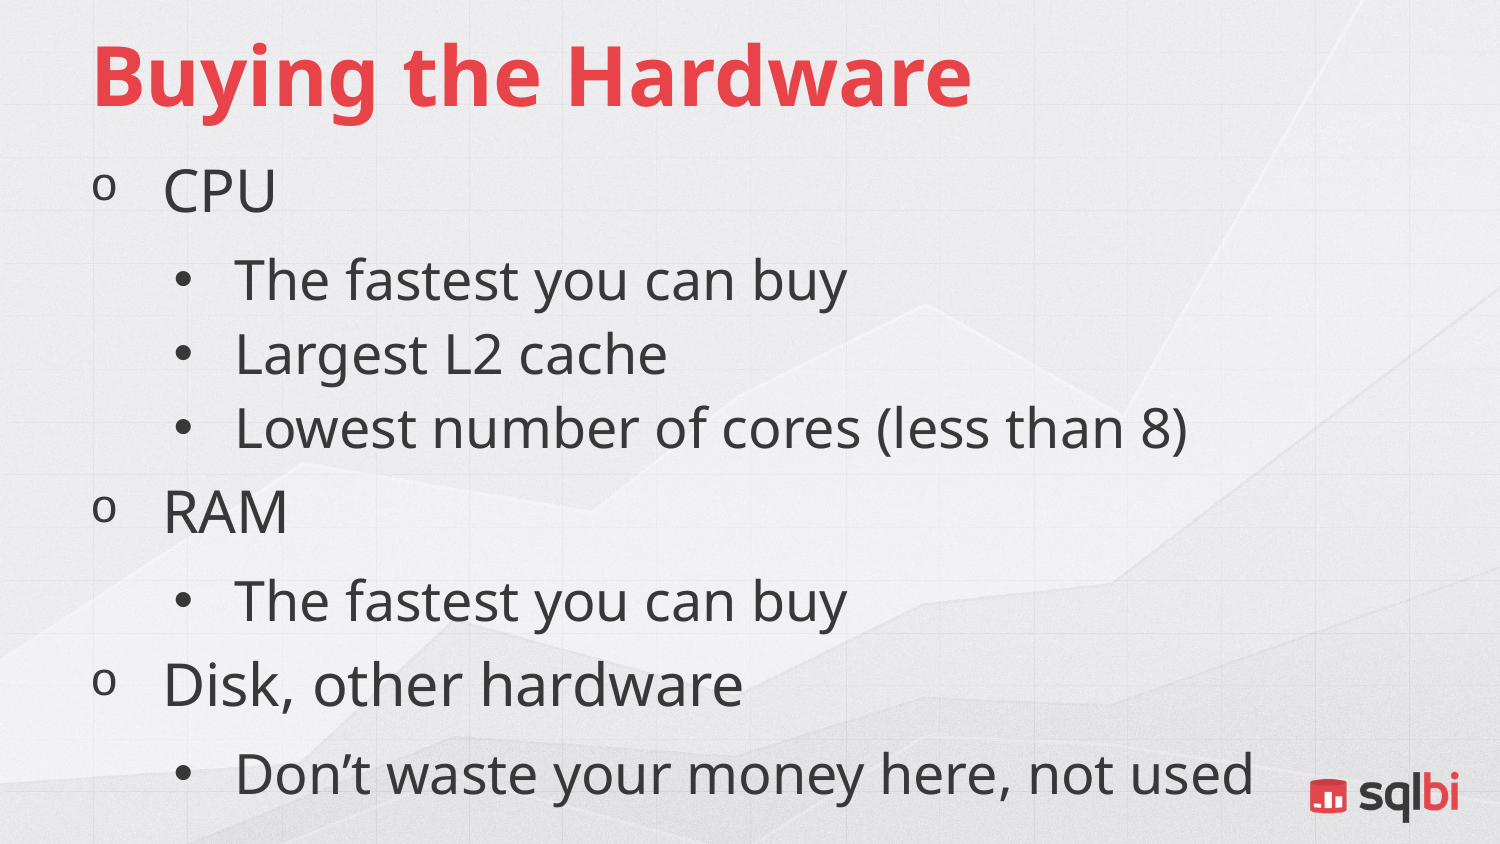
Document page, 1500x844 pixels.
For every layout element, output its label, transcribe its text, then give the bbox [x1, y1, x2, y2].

list CPU The fastest you can buy Largest L2 cache Lowest number of cores (less than 8) RAM The fastest you can buy Disk, other hardware Don’t waste your money here, not used [75, 145, 1434, 818]
picture [0, 0, 1500, 844]
title Buying the Hardware [75, 1, 1500, 146]
